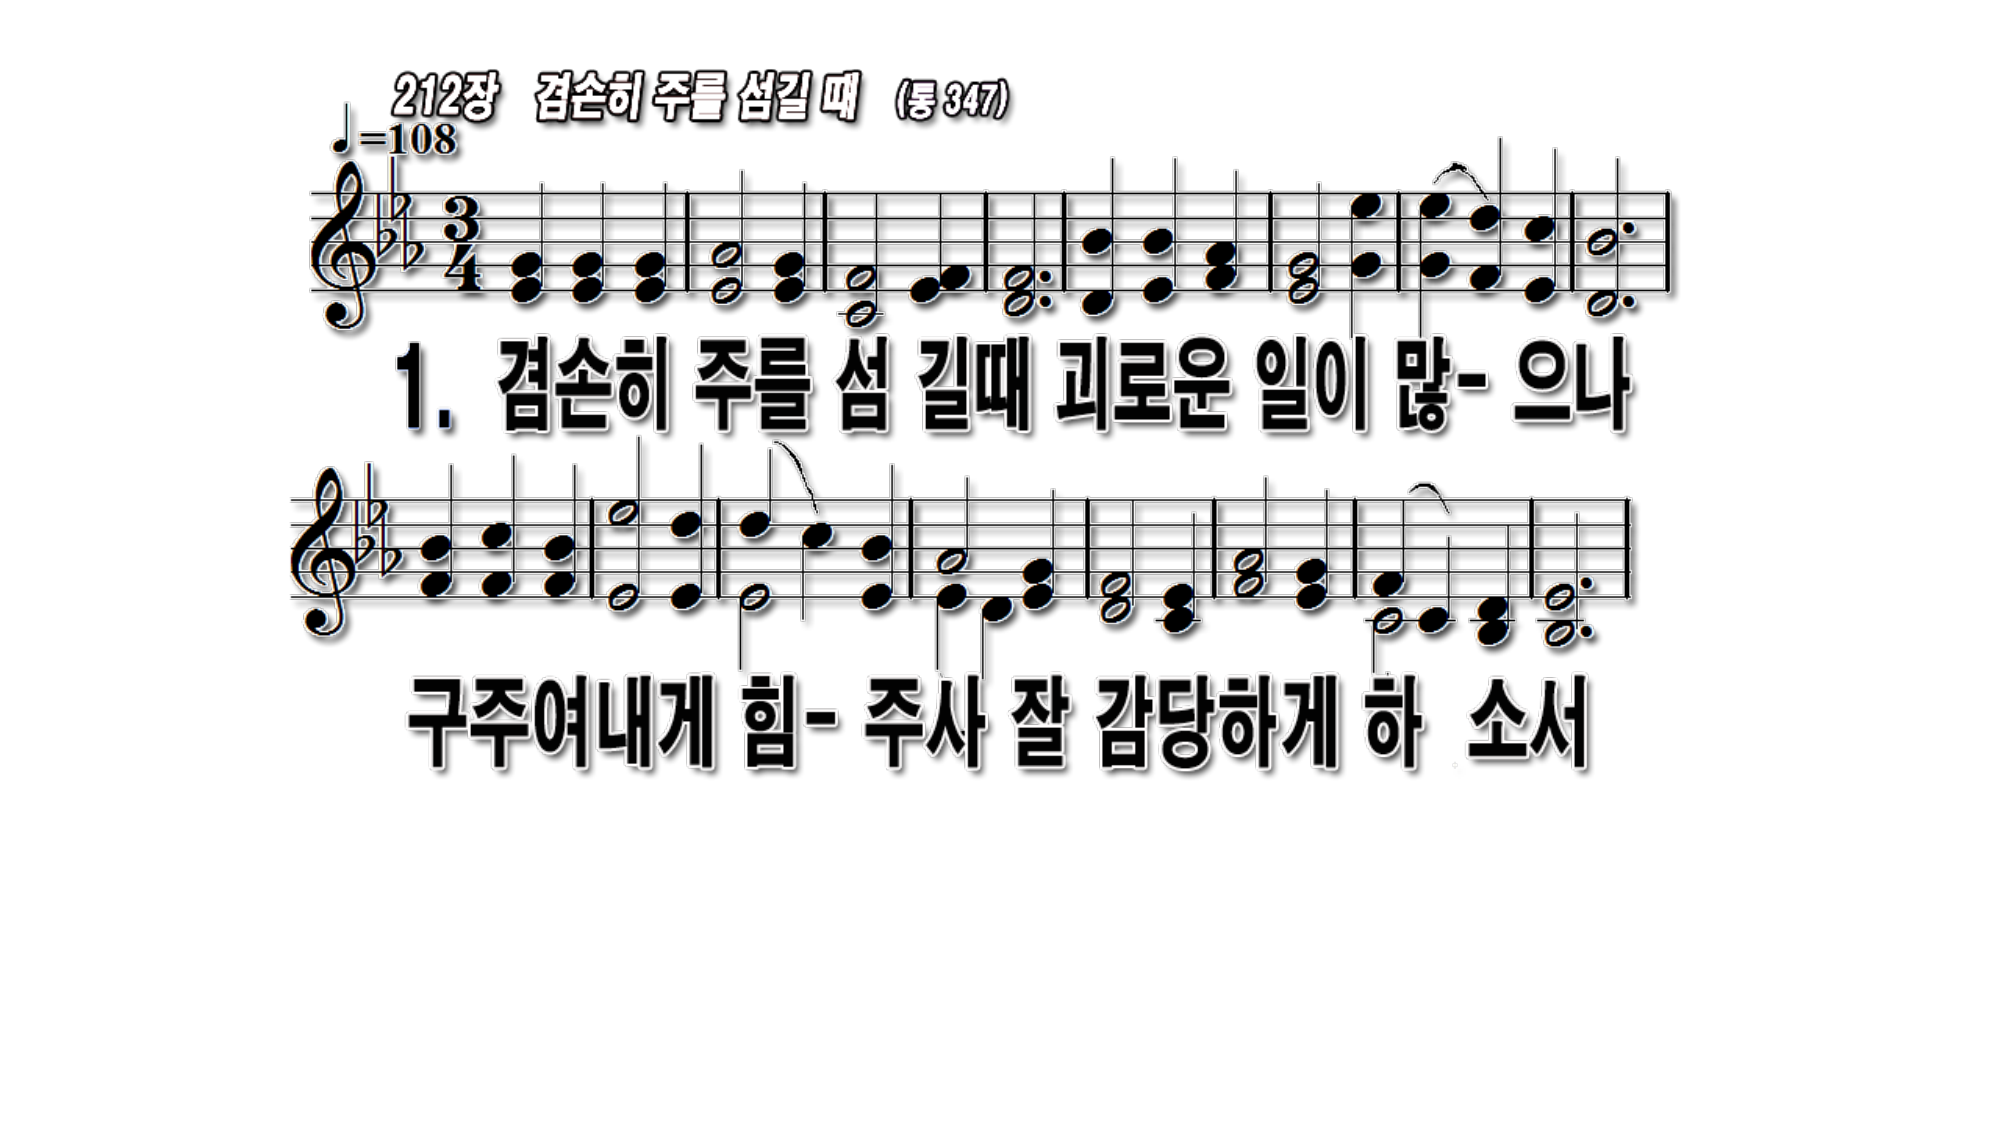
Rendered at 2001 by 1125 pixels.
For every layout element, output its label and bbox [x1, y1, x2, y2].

picture [249, 0, 1750, 815]
